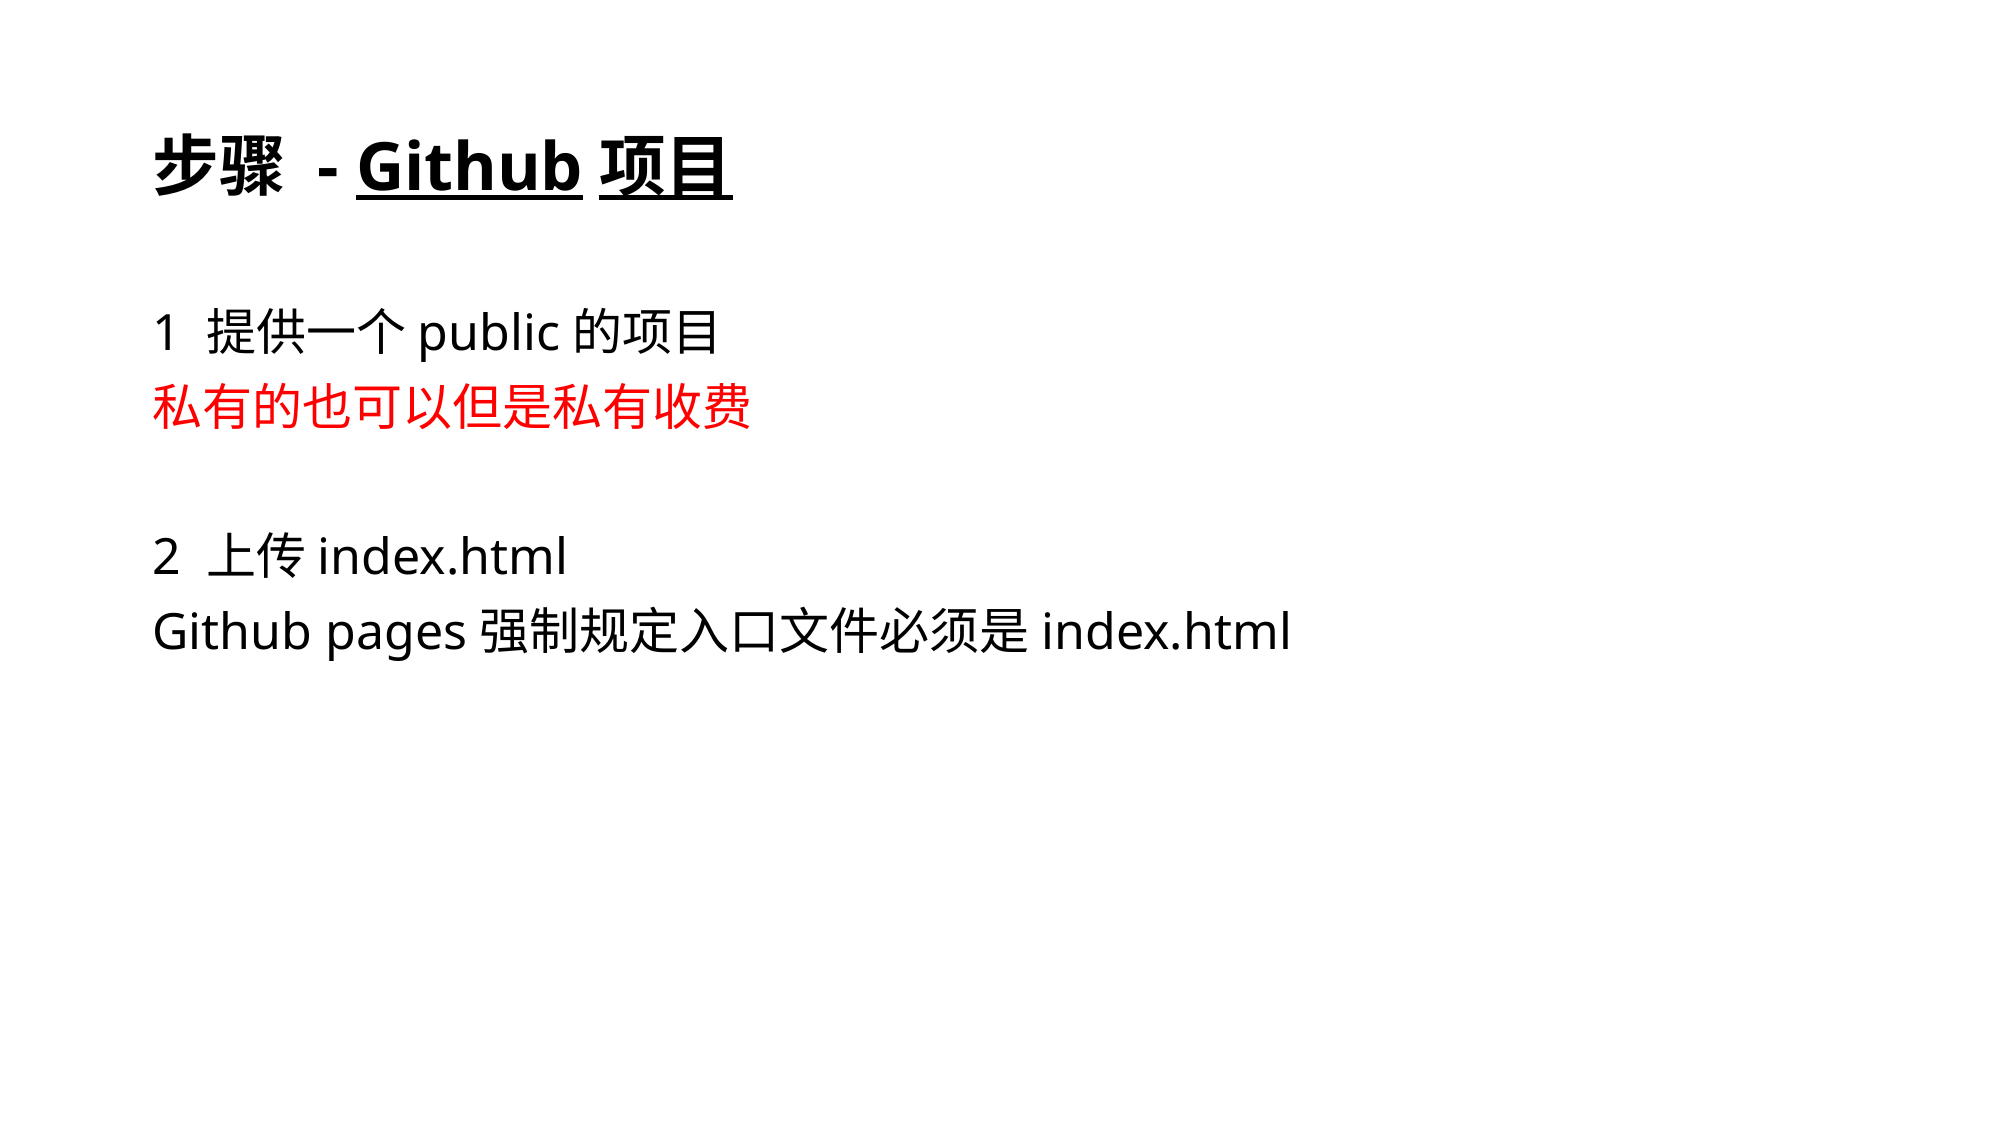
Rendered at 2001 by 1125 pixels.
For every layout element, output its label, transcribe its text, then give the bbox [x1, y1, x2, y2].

title 步骤 - Github项目 [137, 59, 1863, 278]
list 1 提供一个public的项目 私有的也可以但是私有收费 2 上传index.html Github pages强制规定入口文件必须是index.html [137, 299, 1863, 1014]
